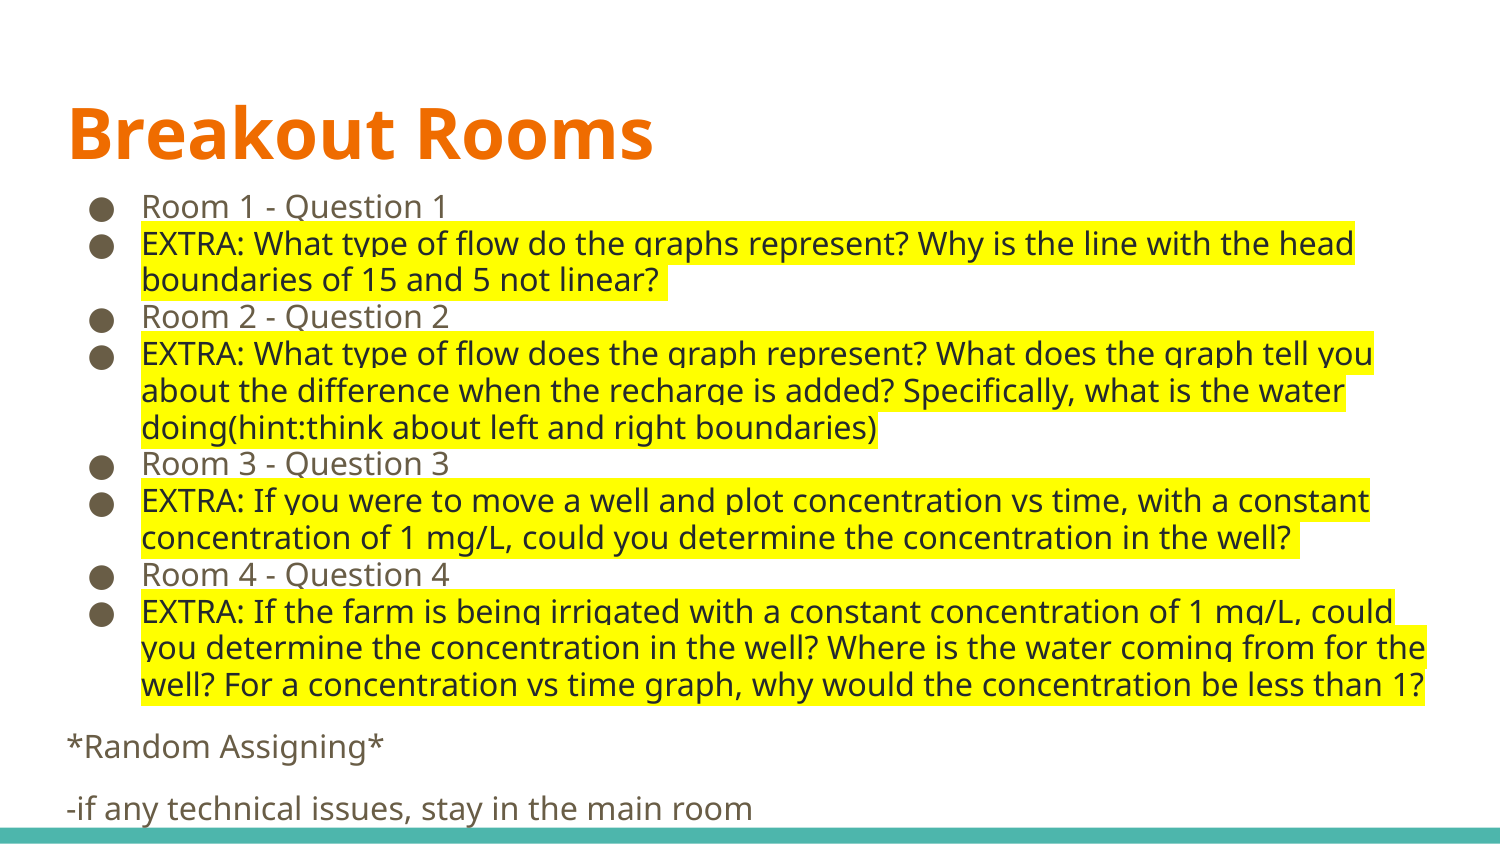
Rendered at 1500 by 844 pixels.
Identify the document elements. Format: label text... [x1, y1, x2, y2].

list Room 1 - Question 1 EXTRA: What type of flow do the graphs represent? Why is the line with the head boundaries of 15 and 5 not linear? Room 2 - Question 2 EXTRA: What type of flow does the graph represent? What does the graph tell you about the difference when the recharge is added? Specifically, what is the water doing(hint:think about left and right boundaries) Room 3 - Question 3 EXTRA: If you were to move a well and plot concentration vs time, with a constant concentration of 1 mg/L, could you determine the concentration in the well? Room 4 - Question 4 EXTRA: If the farm is being irrigated with a constant concentration of 1 mg/L, could you determine the concentration in the well? Where is the water coming from for the well? For a concentration vs time graph, why would the concentration be less than 1? *Random Assigning* -if any technical issues, stay in the main room [51, 173, 1449, 804]
title Breakout Rooms [51, 72, 1449, 173]
